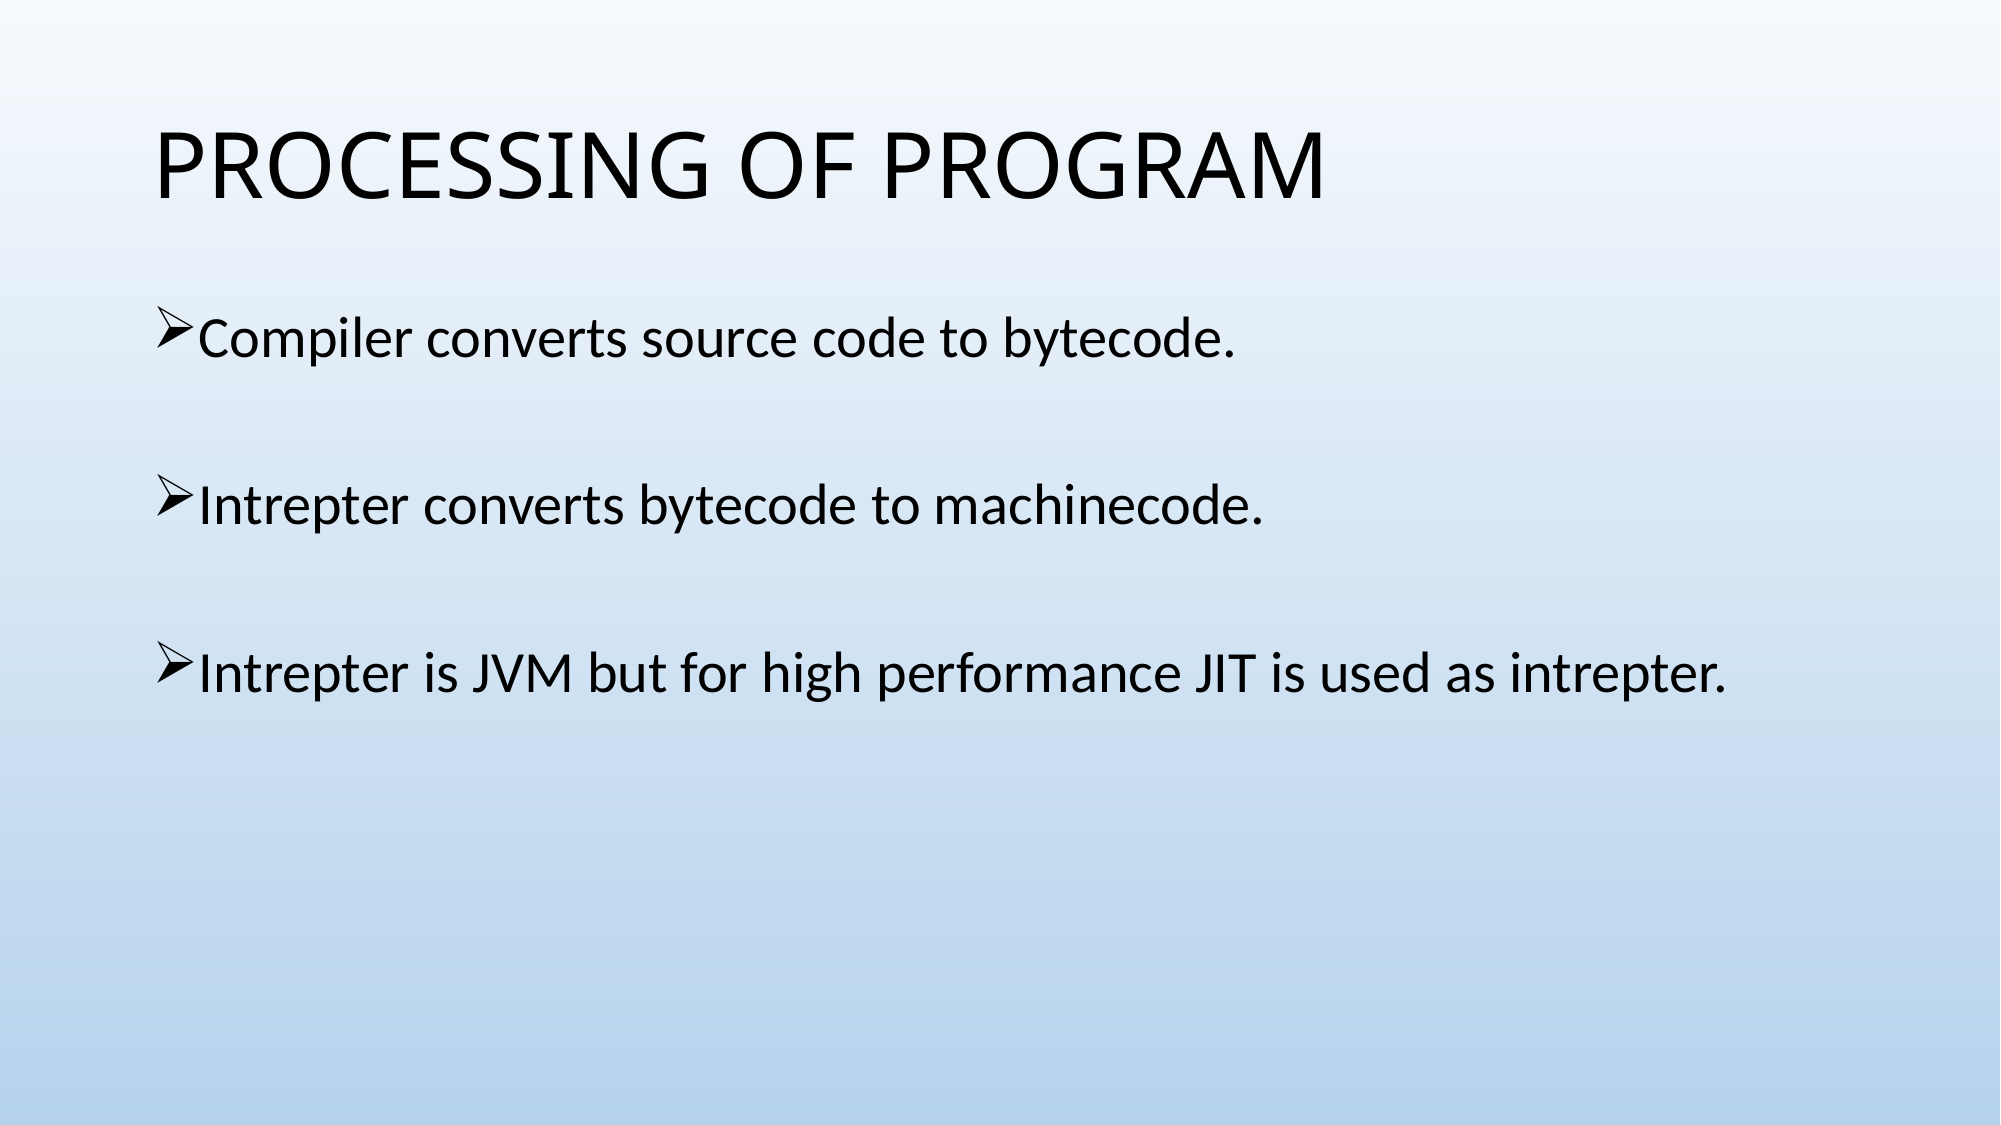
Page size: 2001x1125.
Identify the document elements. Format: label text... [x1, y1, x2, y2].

title PROCESSING OF PROGRAM [137, 59, 1863, 278]
list Compiler converts source code to bytecode. Intrepter converts bytecode to machinecode. Intrepter is JVM but for high performance JIT is used as intrepter. [137, 299, 1863, 1014]
